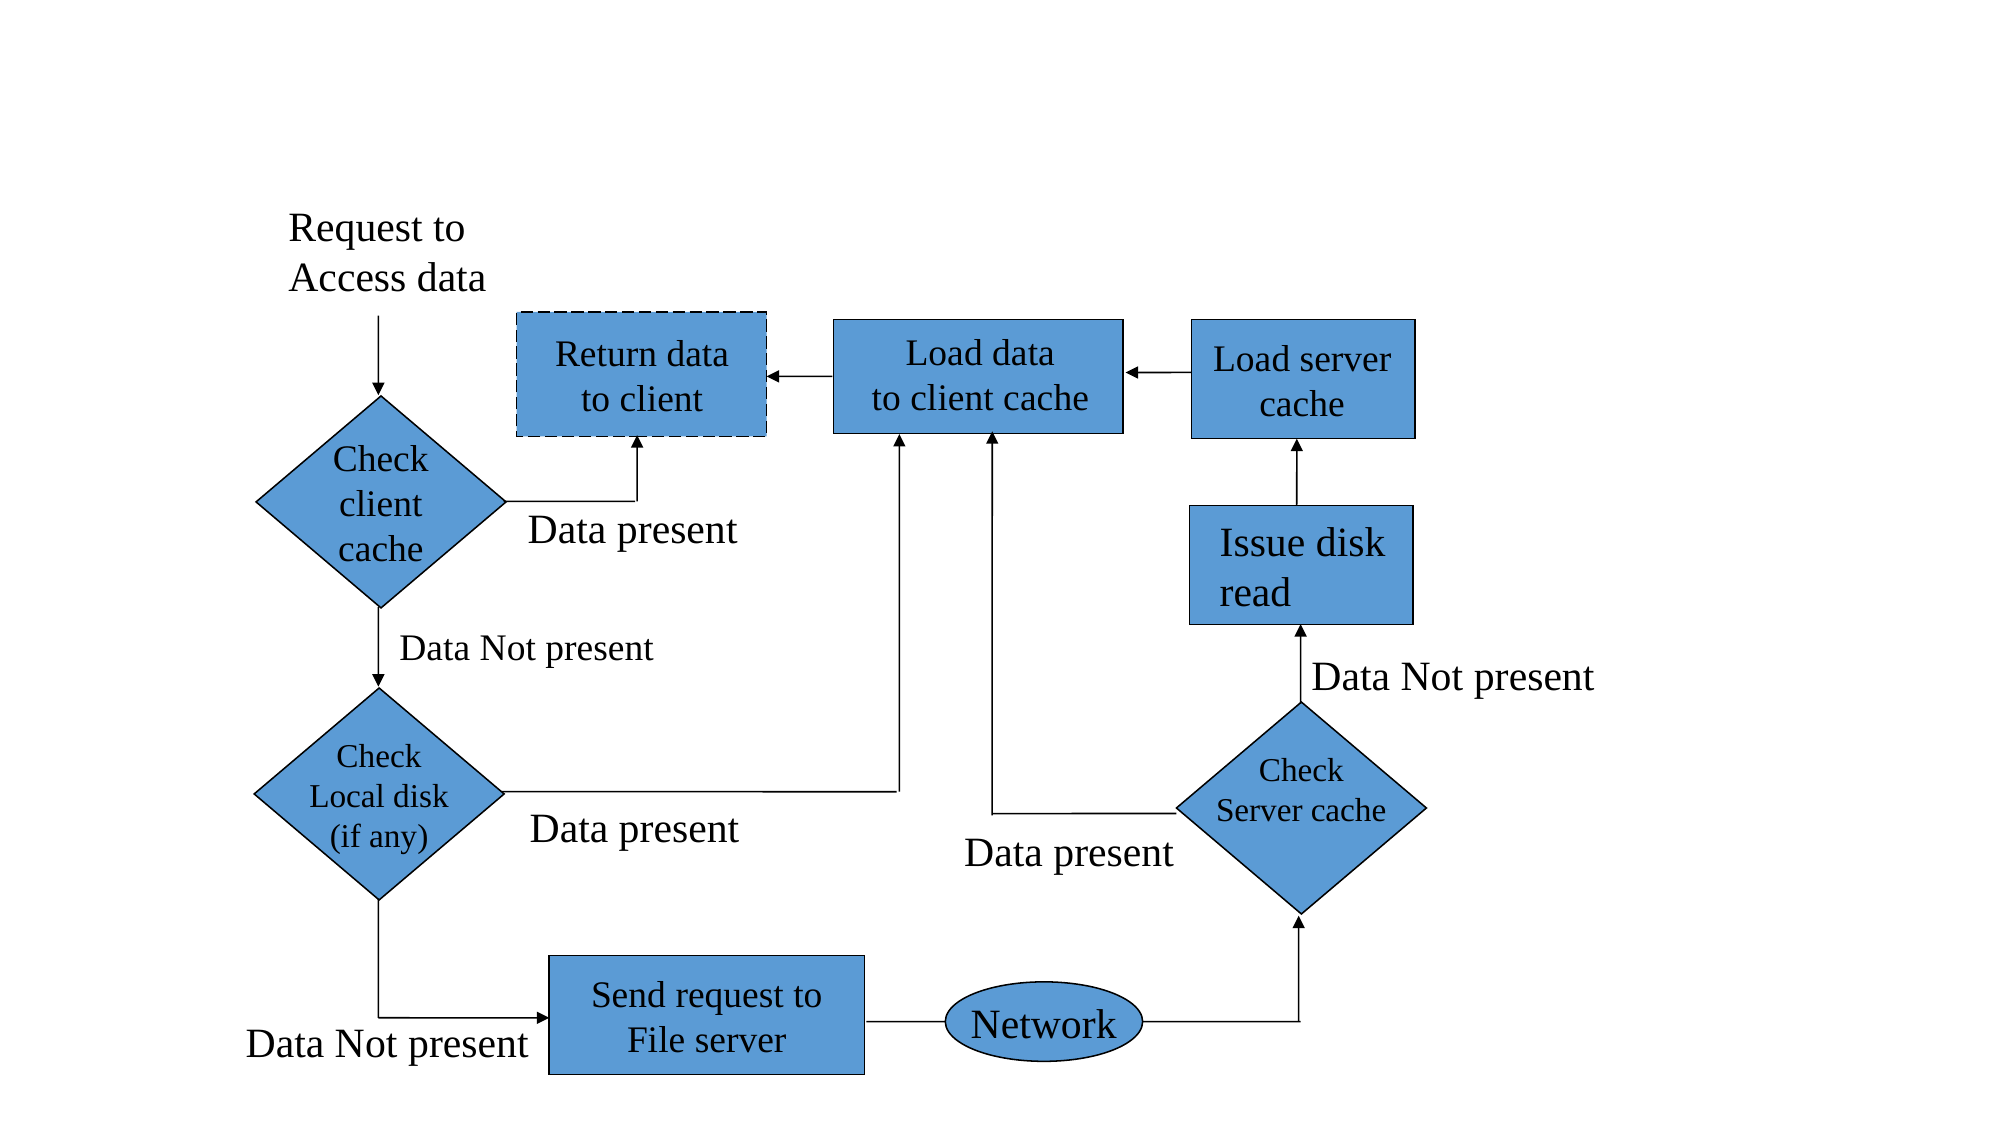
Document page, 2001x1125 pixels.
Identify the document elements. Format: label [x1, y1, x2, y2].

text_box [230, 192, 1611, 1075]
